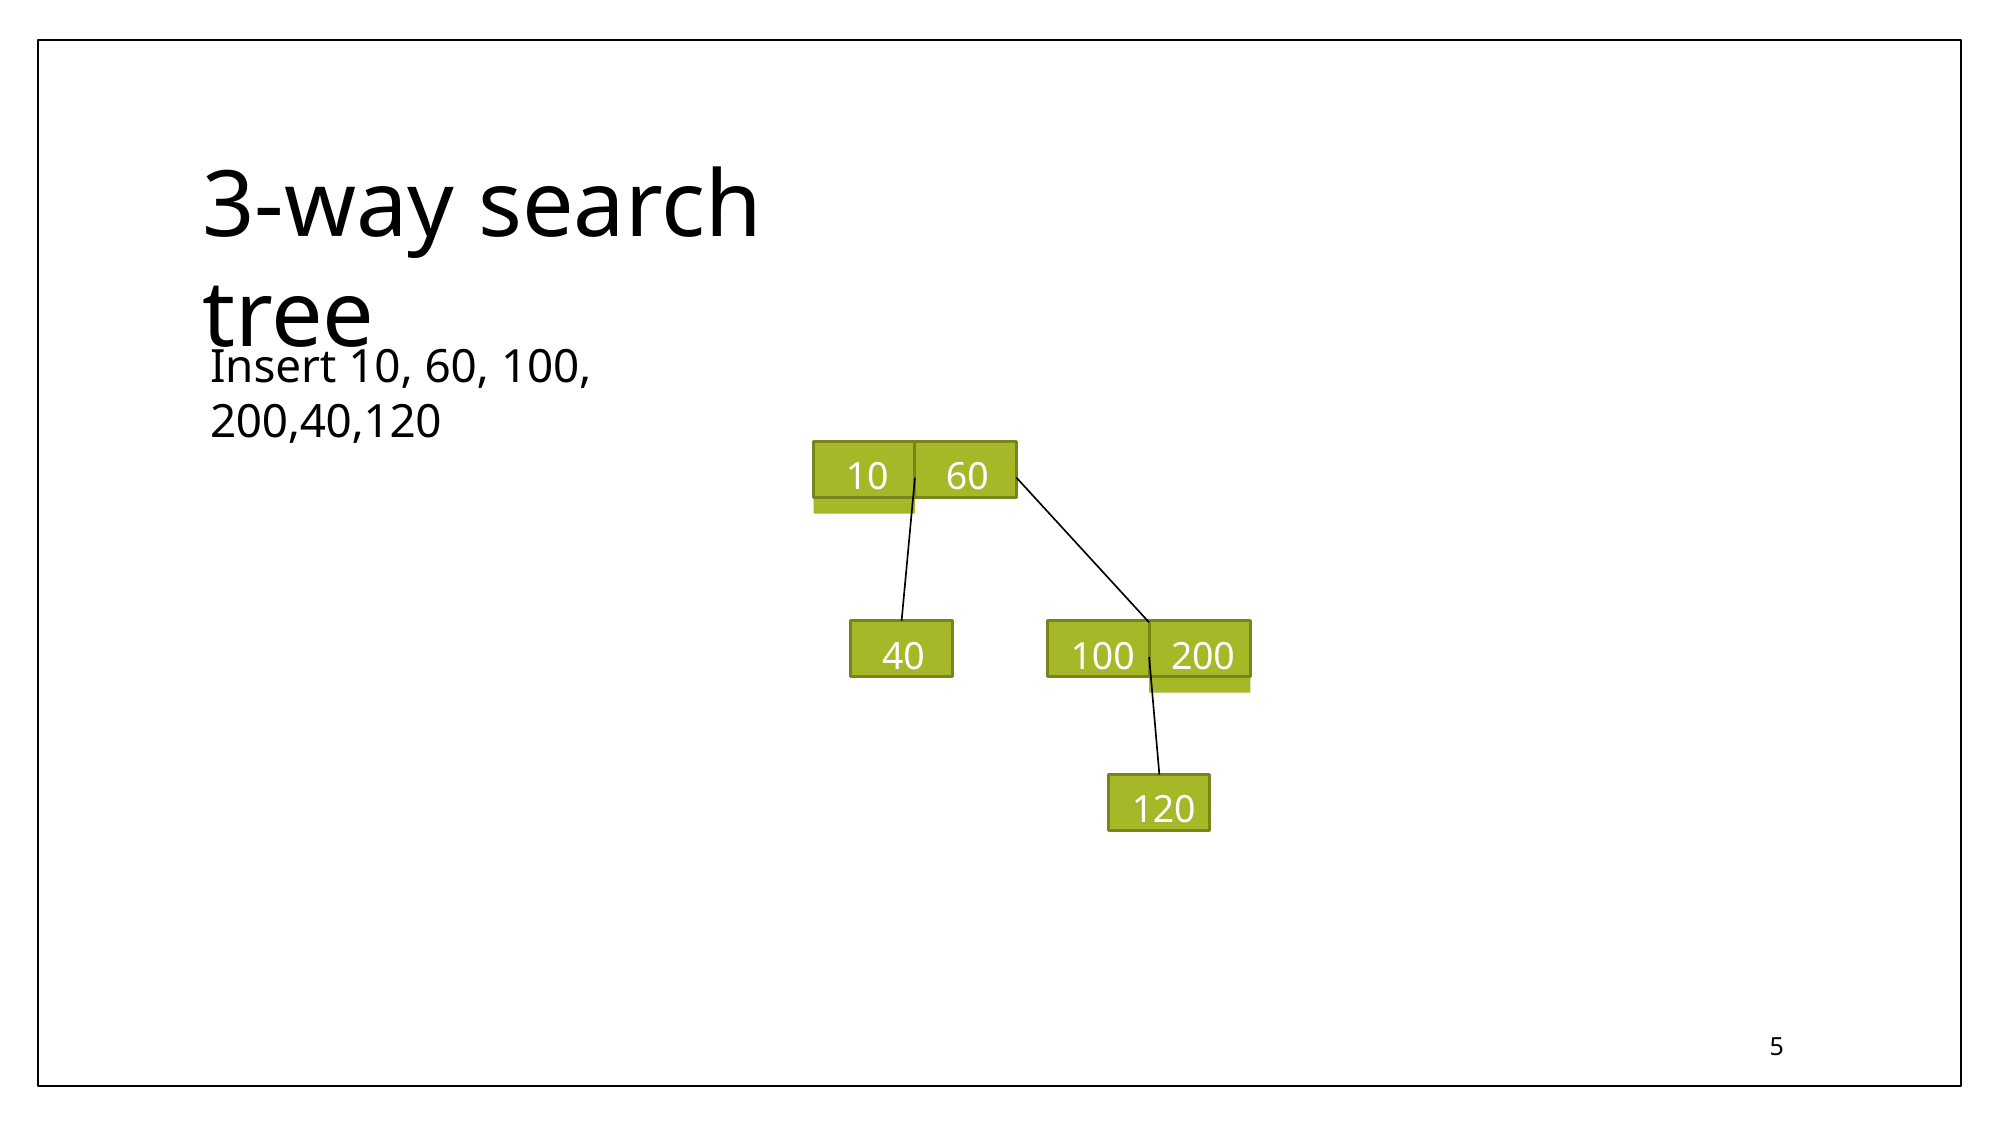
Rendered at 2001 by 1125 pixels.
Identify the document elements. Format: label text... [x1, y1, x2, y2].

text_box 40 [850, 620, 953, 677]
title 3-way search tree [200, 142, 868, 365]
slide_number 5 [1763, 1038, 1802, 1125]
text_box Insert 10, 60, 100, 200,40,120 [207, 334, 758, 447]
text_box 200 [1149, 620, 1251, 677]
text_box 120 [1108, 774, 1210, 831]
text_box 100 [1047, 620, 1149, 677]
text_box 60 [914, 441, 1017, 498]
text_box [813, 498, 912, 514]
text_box 10 [813, 441, 914, 498]
text_box [1151, 677, 1251, 693]
